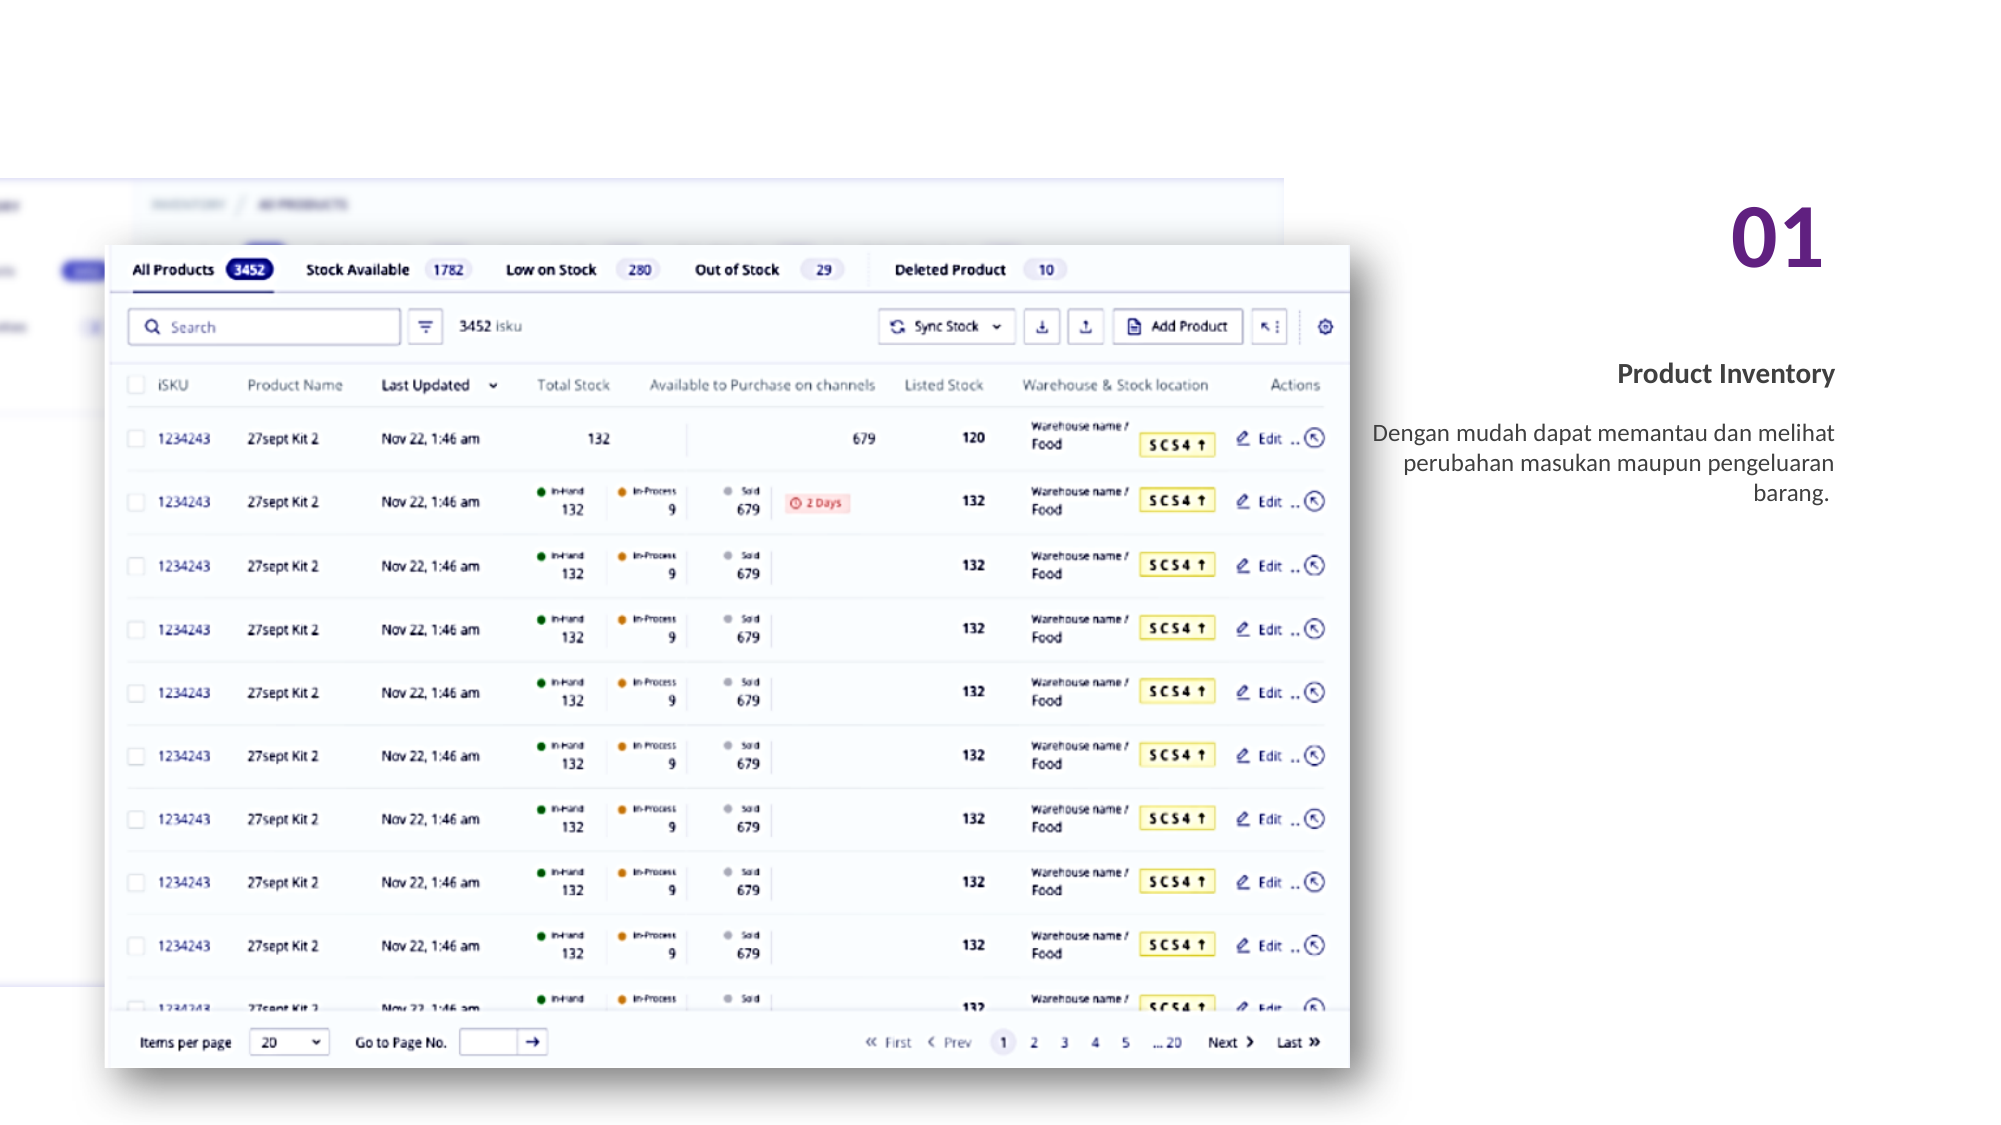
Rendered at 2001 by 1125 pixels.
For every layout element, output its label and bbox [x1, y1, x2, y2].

text_box [1351, 168, 1874, 604]
picture [0, 178, 1352, 1068]
